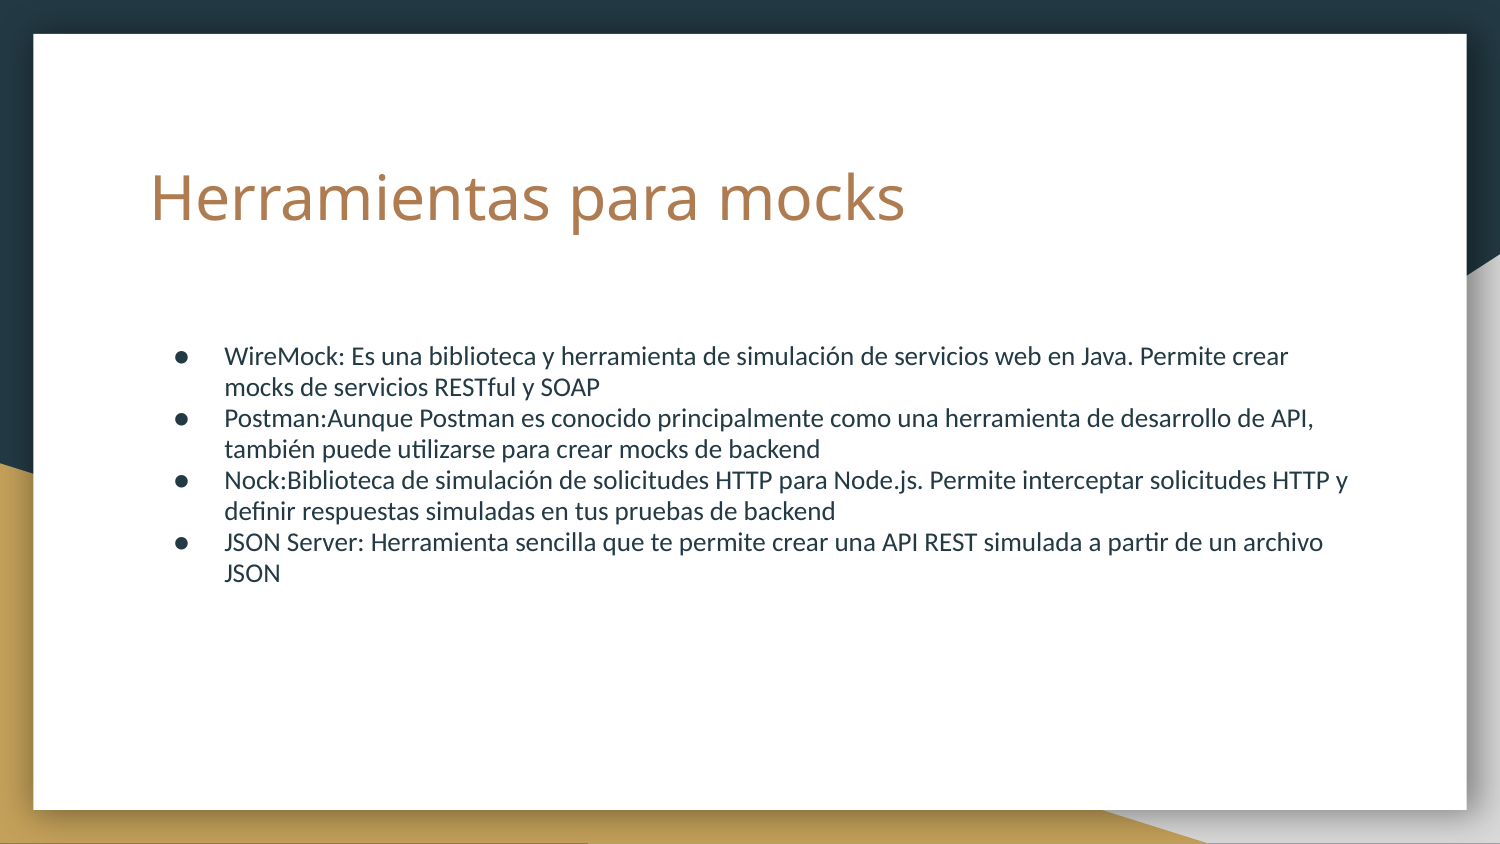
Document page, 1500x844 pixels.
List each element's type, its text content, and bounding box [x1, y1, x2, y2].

title Herramientas para mocks [134, 138, 1366, 296]
list WireMock: Es una biblioteca y herramienta de simulación de servicios web en Java. Permite crear mocks de servicios RESTful y SOAP Postman:Aunque Postman es conocido principalmente como una herramienta de desarrollo de API, también puede utilizarse para crear mocks de backend Nock:Biblioteca de simulación de solicitudes HTTP para Node.js. Permite interceptar solicitudes HTTP y definir respuestas simuladas en tus pruebas de backend JSON Server: Herramienta sencilla que te permite crear una API REST simulada a partir de un archivo JSON [134, 326, 1366, 729]
